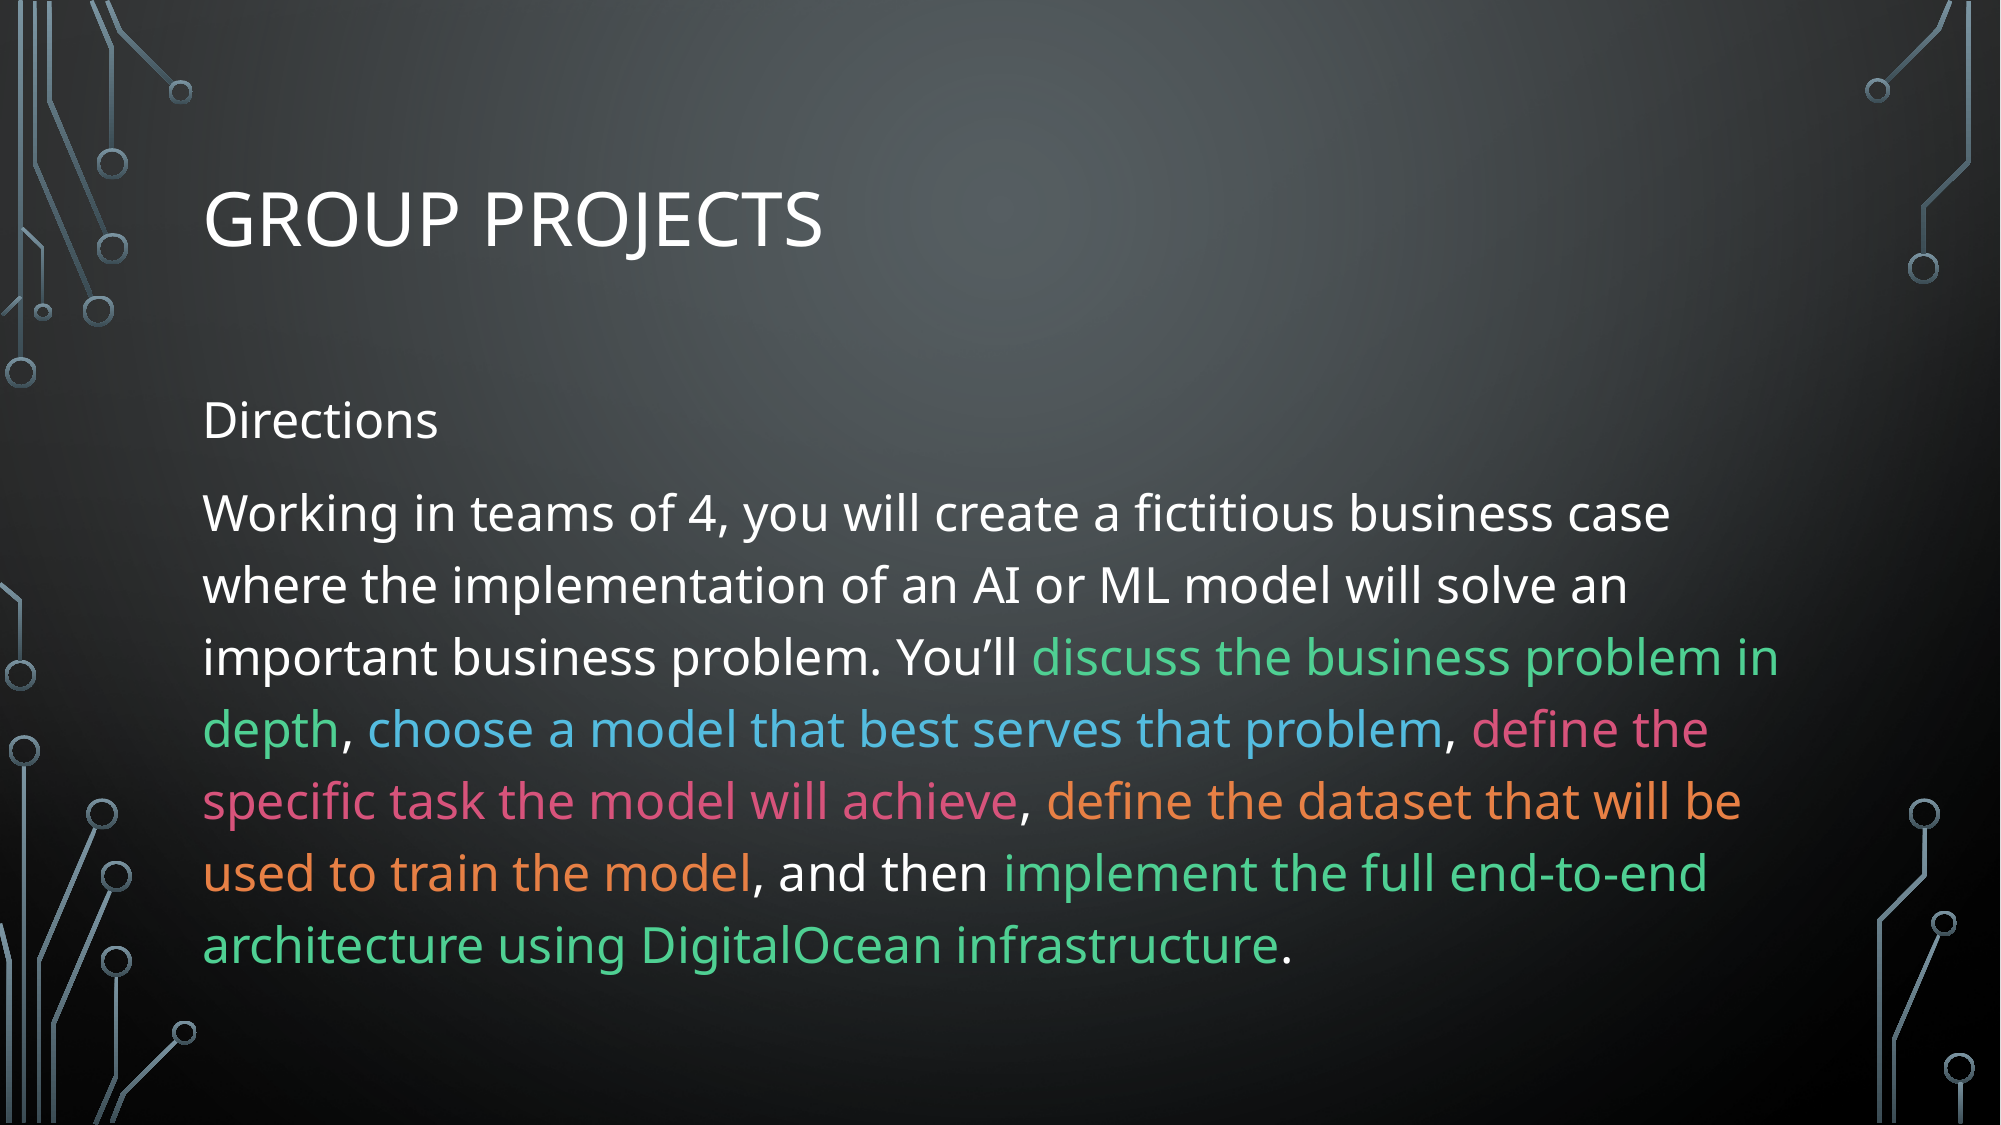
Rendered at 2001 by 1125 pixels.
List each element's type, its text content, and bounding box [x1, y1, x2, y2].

title Group Projects [187, 101, 1813, 344]
list Directions Working in teams of 4, you will create a fictitious business case where the implementation of an AI or ML model will solve an important business problem. You’ll discuss the business problem in depth, choose a model that best serves that problem, define the specific task the model will achieve, define the dataset that will be used to train the model, and then implement the full end-to-end architecture using DigitalOcean infrastructure. [187, 369, 1813, 950]
